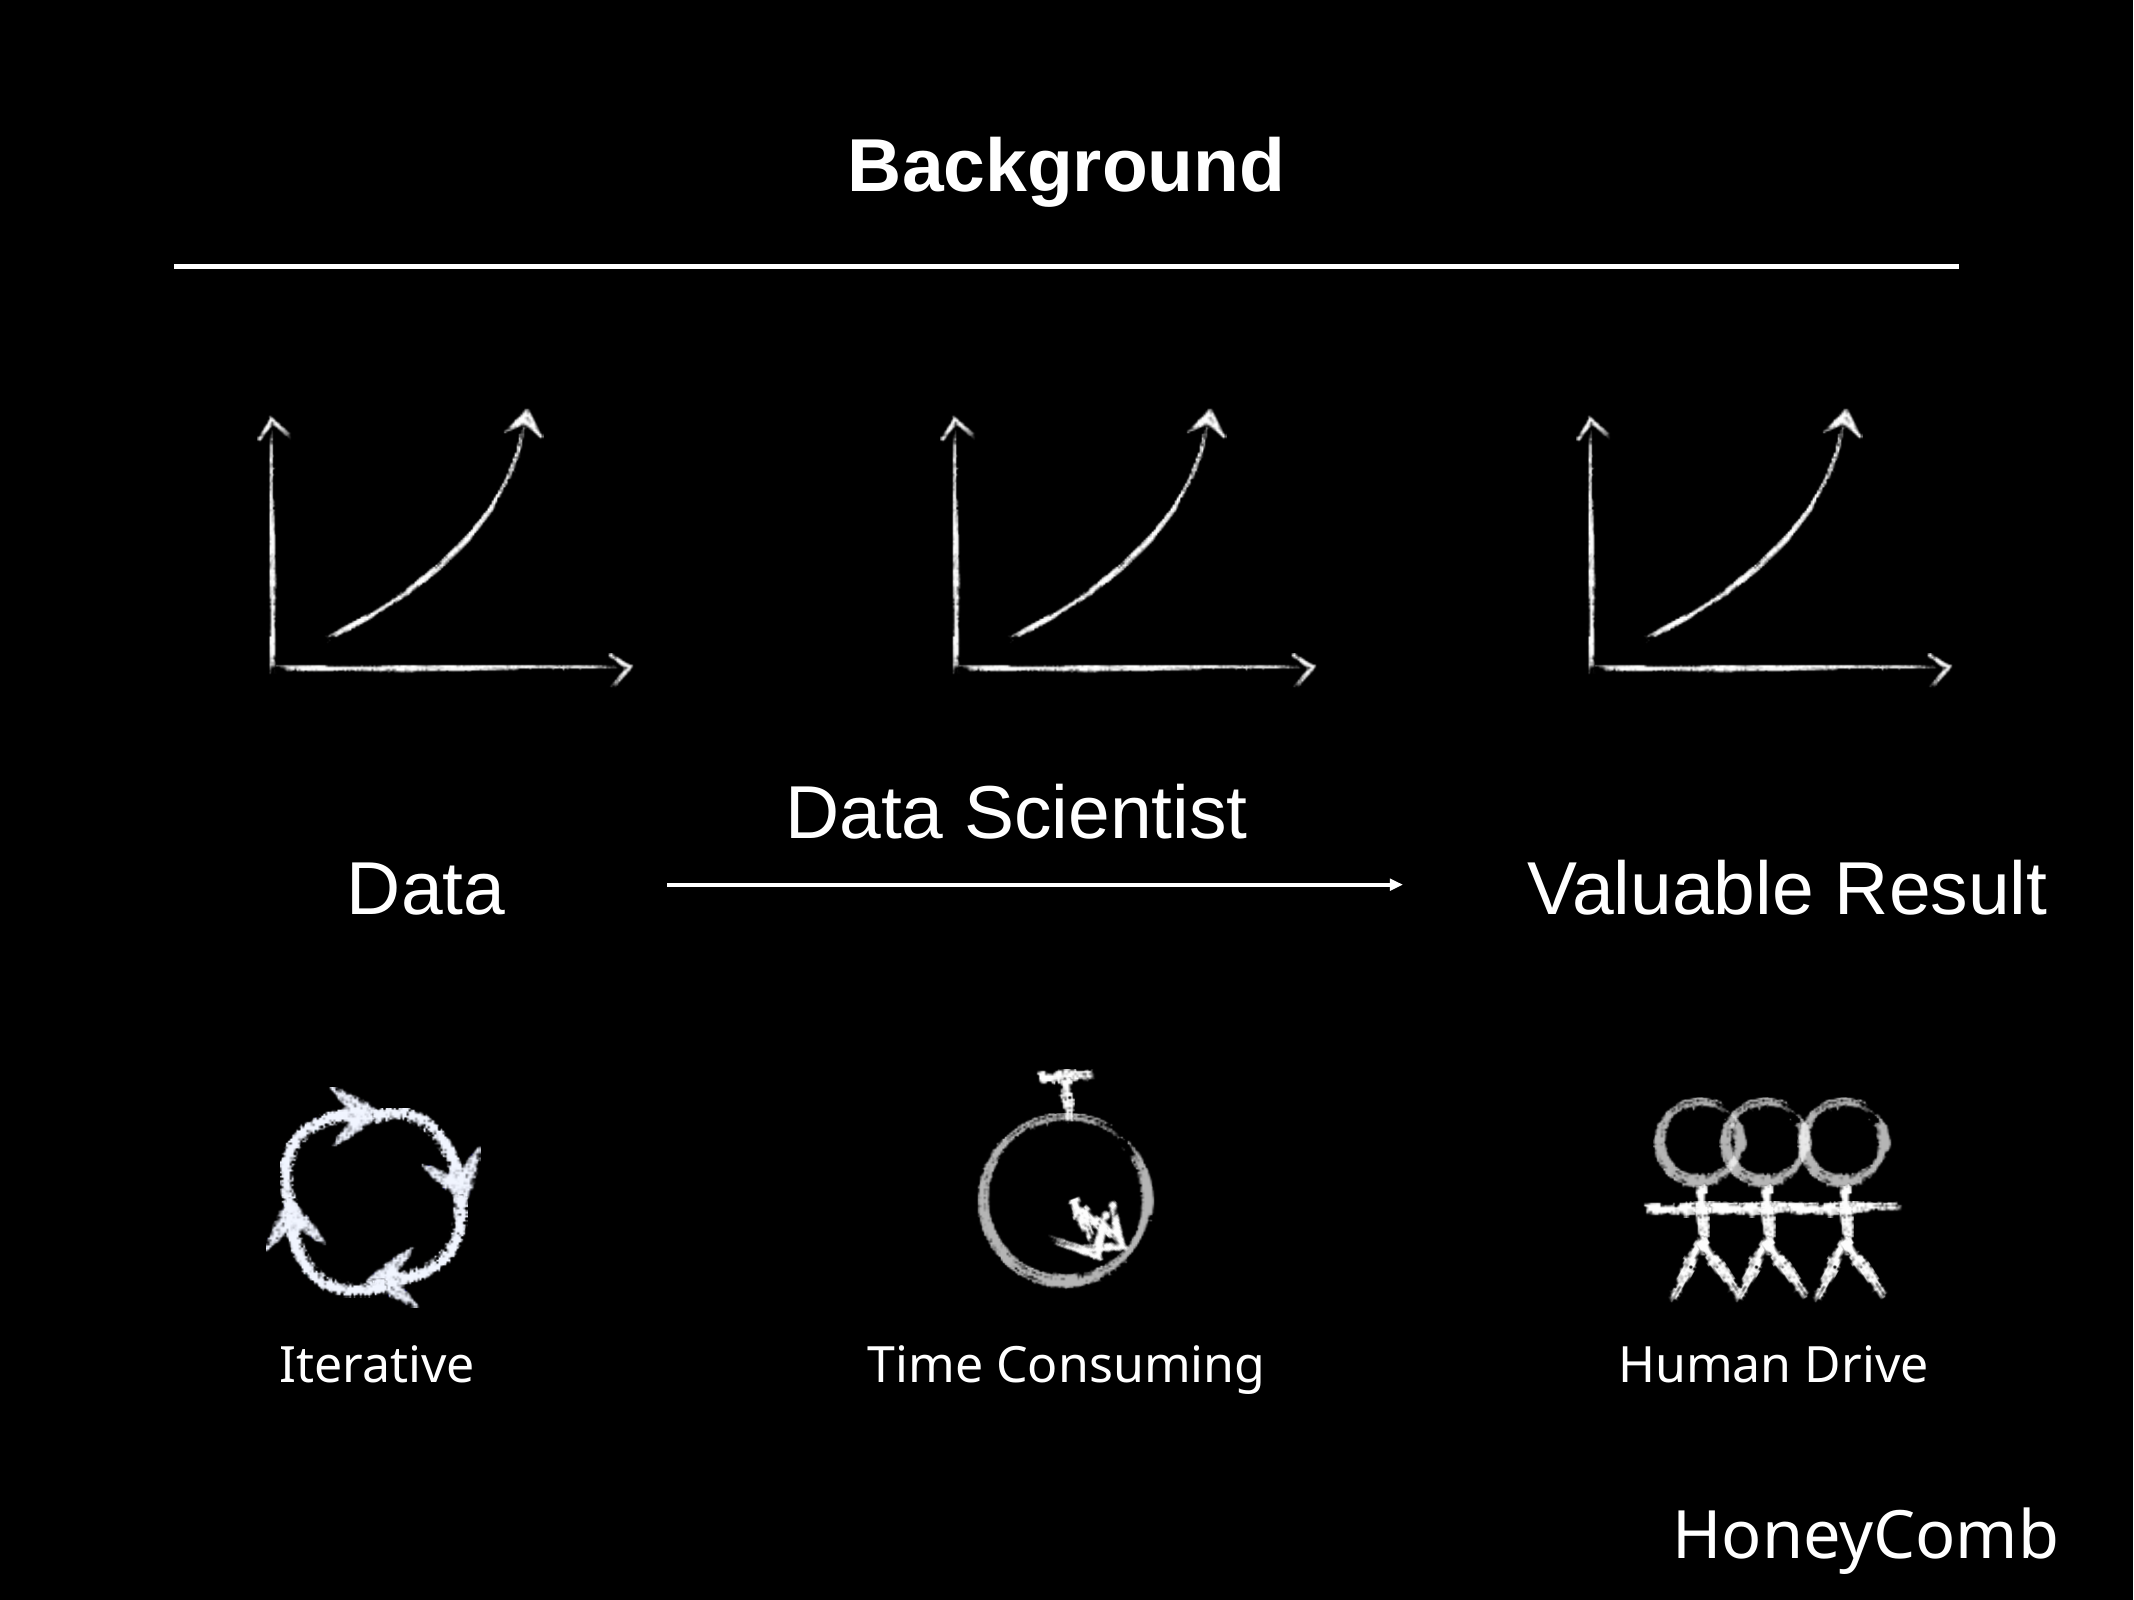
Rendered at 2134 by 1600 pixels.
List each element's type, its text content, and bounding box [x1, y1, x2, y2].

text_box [976, 1069, 1157, 1293]
text_box Human Drive [1609, 1324, 1938, 1401]
text_box Iterative [270, 1324, 484, 1401]
title HoneyComb [1418, 1423, 2134, 1581]
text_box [266, 1087, 481, 1309]
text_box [1576, 404, 1959, 690]
text_box Time Consuming [859, 1324, 1274, 1401]
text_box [940, 404, 1323, 690]
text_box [1634, 1096, 1913, 1312]
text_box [337, 757, 2058, 936]
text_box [257, 404, 640, 690]
text_box Background [839, 107, 1294, 215]
